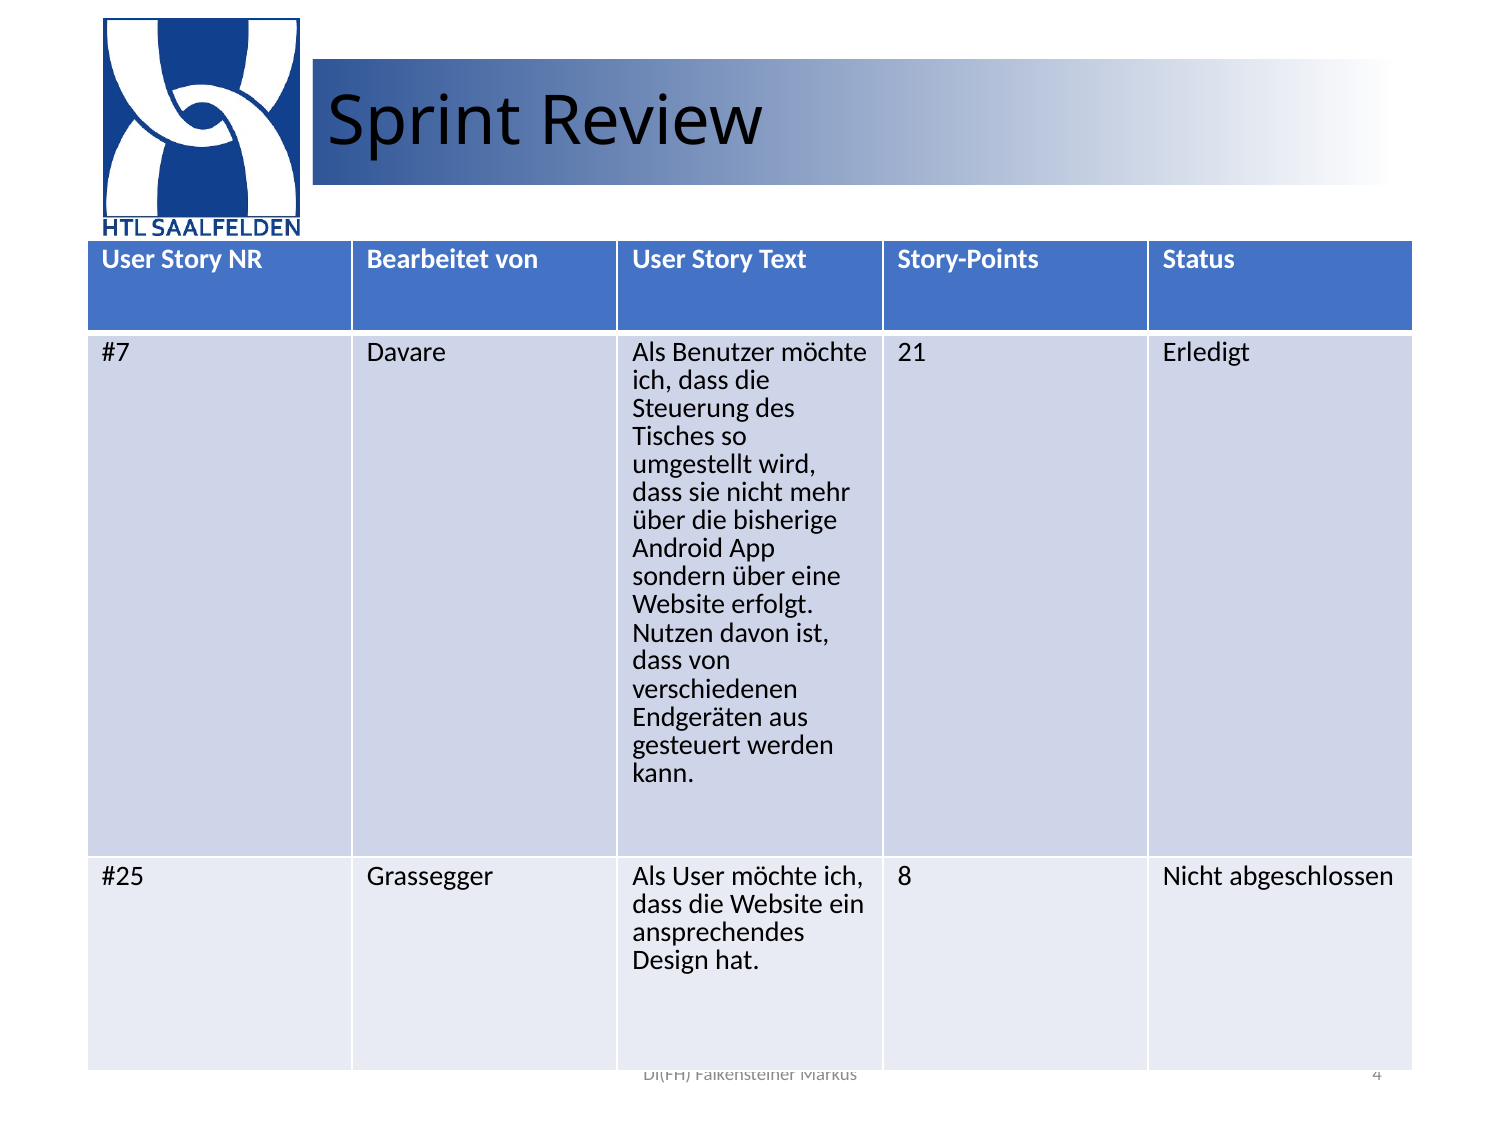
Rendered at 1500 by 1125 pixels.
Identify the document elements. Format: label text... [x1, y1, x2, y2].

table_cell Als Benutzer möchte ich, dass die Steuerung des Tisches so umgestellt wird, dass sie nicht mehr über die bisherige Android App sondern über eine Website erfolgt. Nutzen davon ist, dass von verschiedenen Endgeräten aus gesteuert werden kann. [618, 336, 882, 856]
table_cell 8 [884, 858, 1147, 1070]
slide_number 4 [1059, 1072, 1397, 1103]
table_cell #25 [88, 858, 351, 1070]
table_cell Erledigt [1149, 336, 1412, 856]
table_header User Story Text [618, 241, 882, 330]
table_cell Als User möchte ich, dass die Website ein ansprechendes Design hat. [618, 858, 882, 1070]
table_header User Story NR [88, 241, 351, 330]
table_cell #7 [88, 336, 351, 856]
title Sprint Review [312, 59, 1397, 185]
table_header Status [1149, 241, 1412, 330]
table_cell Grassegger [353, 858, 616, 1070]
table_cell 21 [884, 336, 1147, 856]
table_header Bearbeitet von [353, 241, 616, 330]
table_cell Davare [353, 336, 616, 856]
footer DI(FH) Falkensteiner Markus [496, 1072, 1004, 1103]
table_cell Nicht abgeschlossen [1149, 858, 1412, 1070]
table_header Story-Points [884, 241, 1147, 330]
picture [103, 18, 300, 236]
